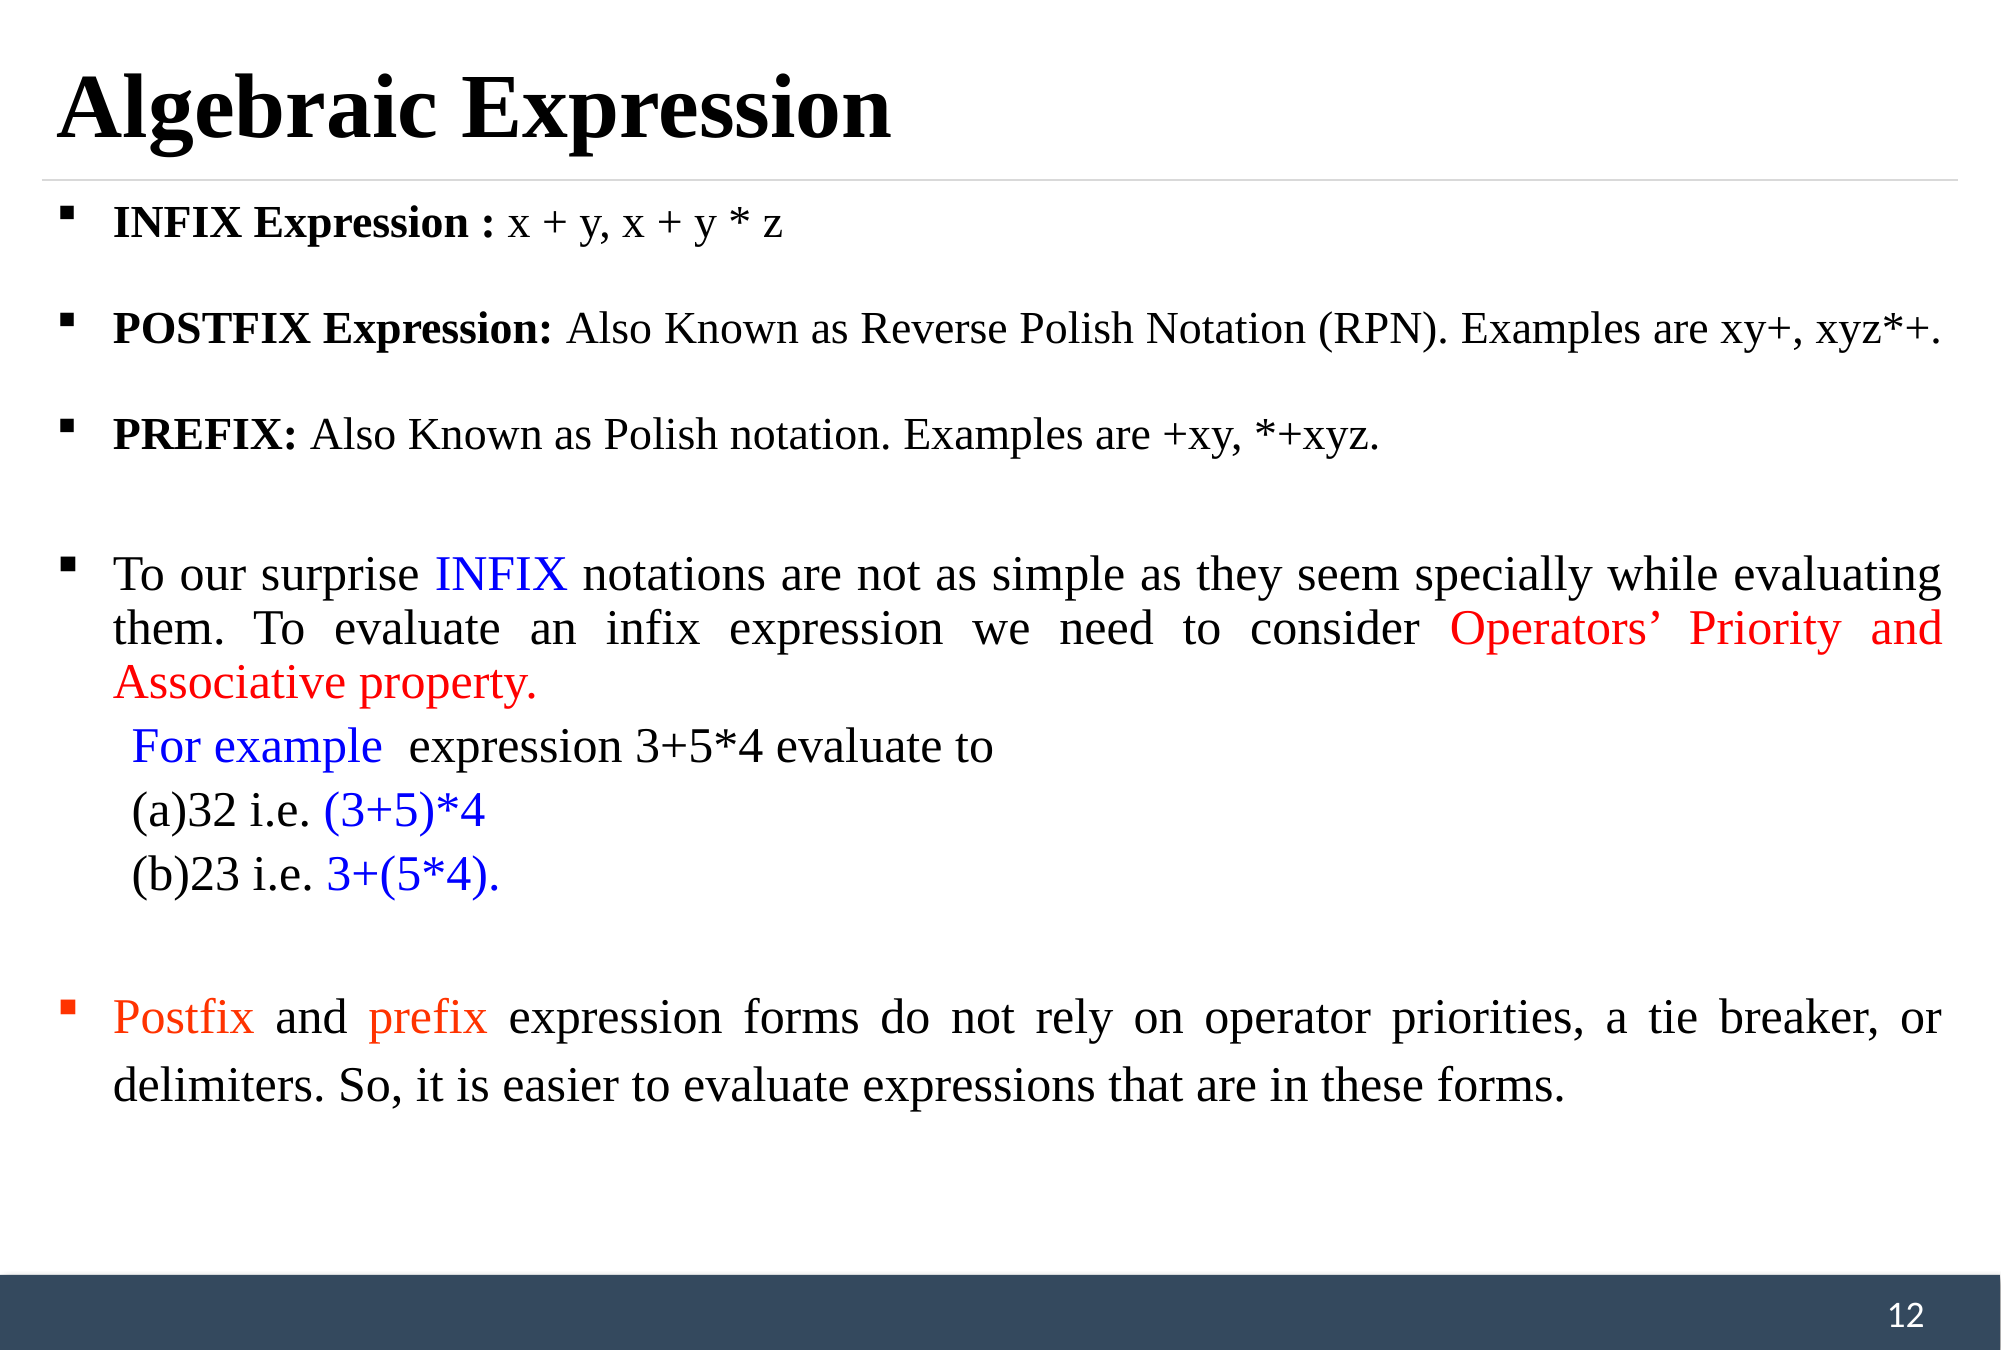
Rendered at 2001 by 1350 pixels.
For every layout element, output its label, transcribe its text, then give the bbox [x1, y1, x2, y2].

title Algebraic Expression [41, 20, 1959, 180]
list INFIX Expression : x + y, x + y * z POSTFIX Expression: Also Known as Reverse Polish Notation (RPN). Examples are xy+, xyz*+. PREFIX: Also Known as Polish notation. Examples are +xy, *+xyz. To our surprise INFIX notations are not as simple as they seem specially while evaluating them. To evaluate an infix expression we need to consider Operators’ Priority and Associative property. For example expression 3+5*4 evaluate to (a)32 i.e. (3+5)*4 (b)23 i.e. 3+(5*4). Postfix and prefix expression forms do not rely on operator priorities, a tie breaker, or delimiters. So, it is easier to evaluate expressions that are in these forms. [41, 195, 1959, 1245]
